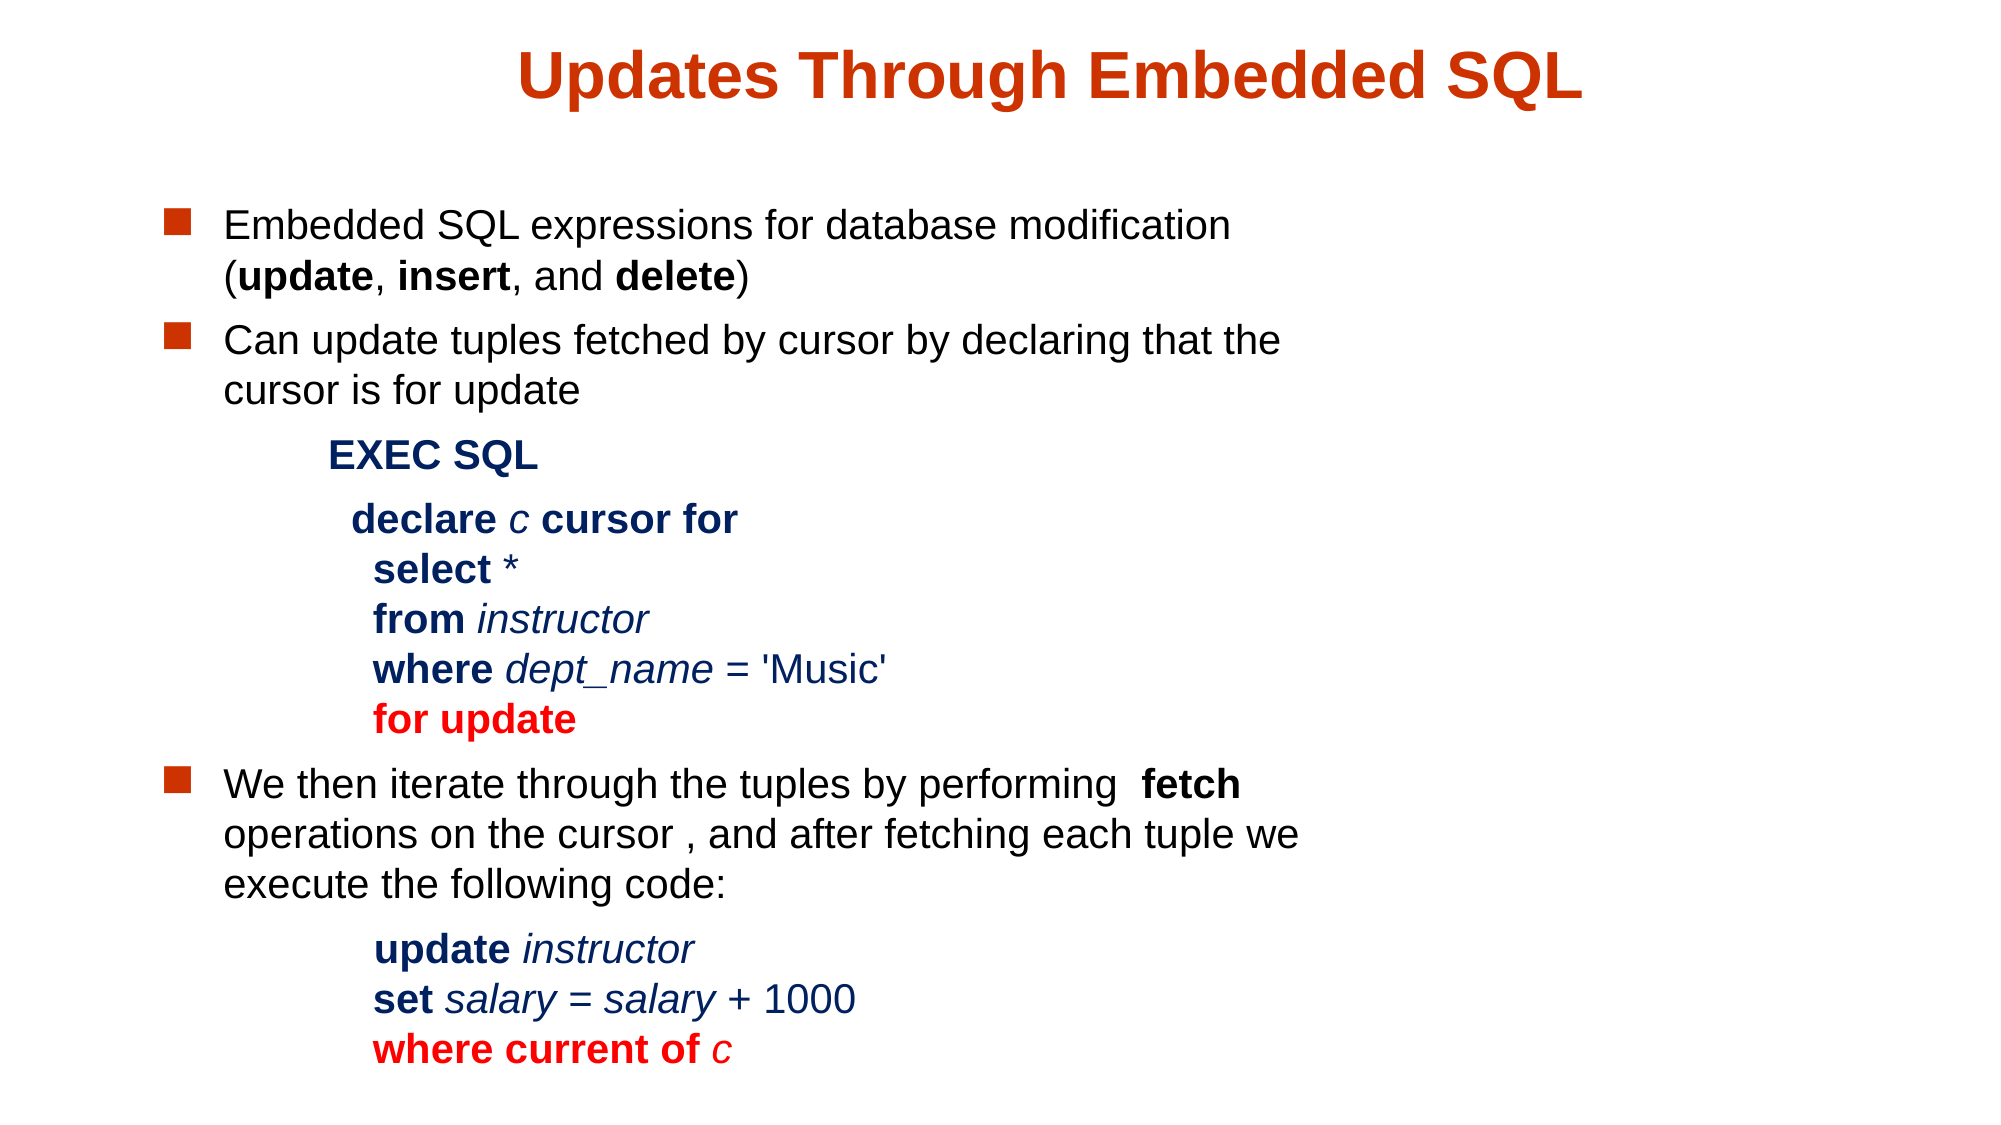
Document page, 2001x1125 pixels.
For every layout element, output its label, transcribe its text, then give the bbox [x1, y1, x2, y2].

list Embedded SQL expressions for database modification (update, insert, and delete) Can update tuples fetched by cursor by declaring that the cursor is for update EXEC SQL declare c cursor for select * from instructor where dept_name = 'Music' for update We then iterate through the tuples by performing fetch operations on the cursor , and after fetching each tuple we execute the following code: update instructor set salary = salary + 1000 where current of c [152, 190, 1404, 1090]
title Updates Through Embedded SQL [167, 18, 1935, 120]
